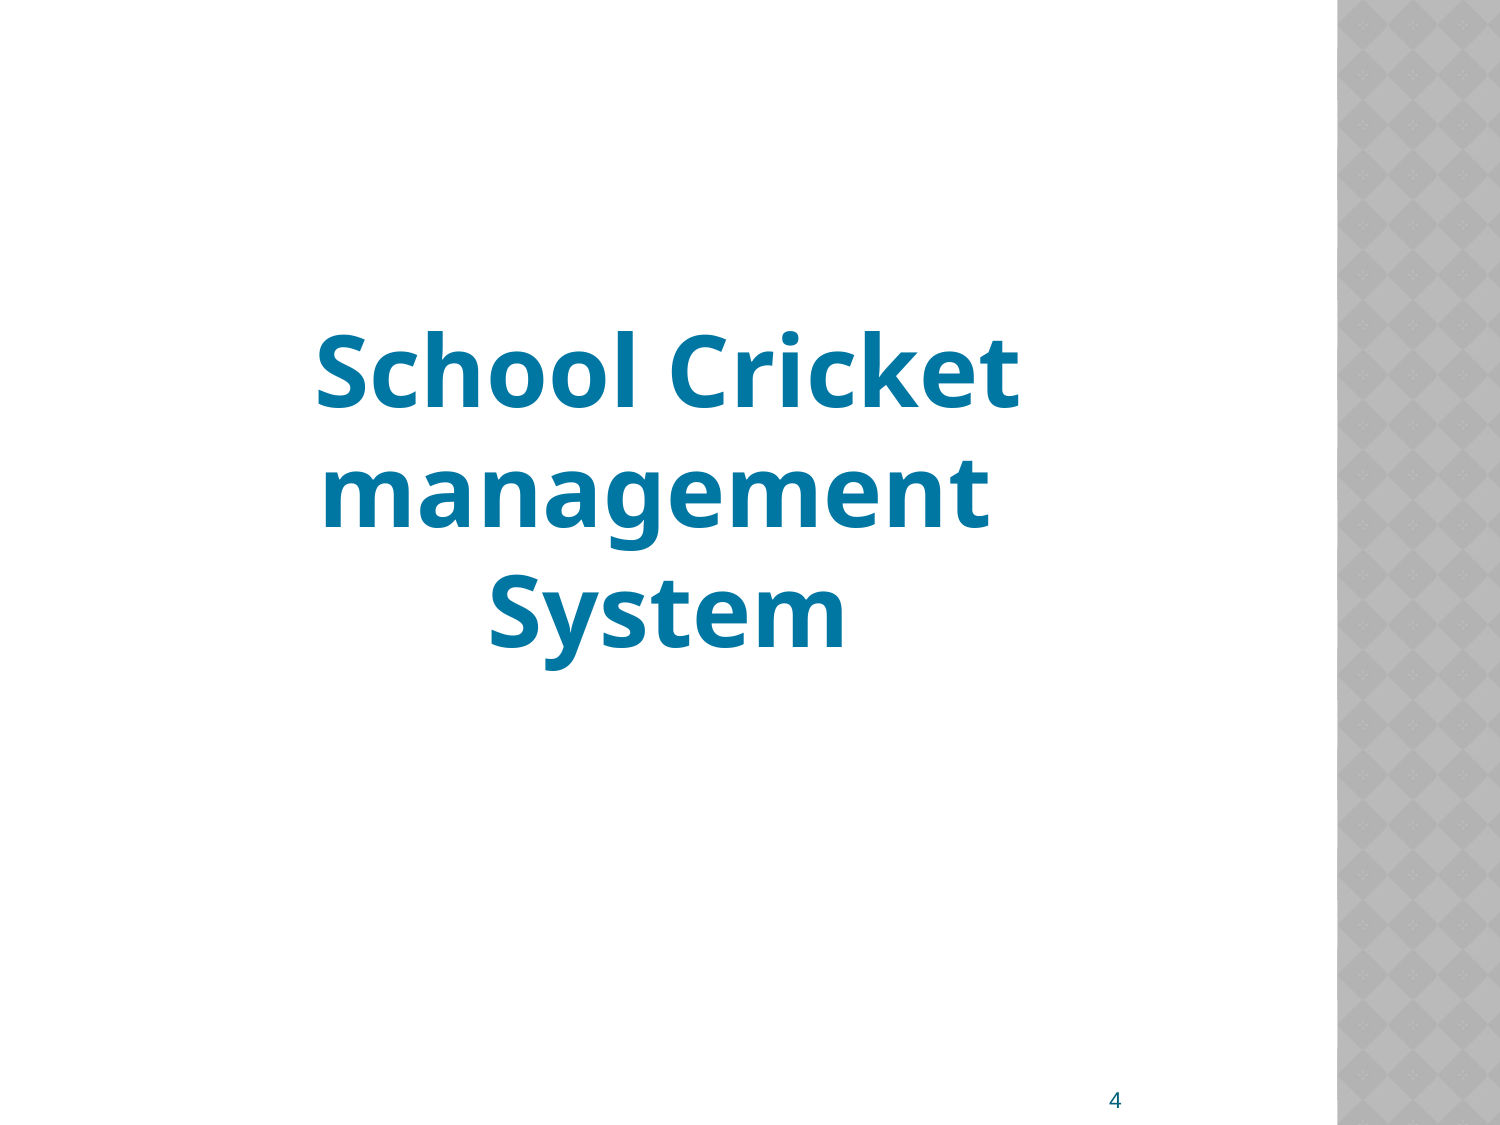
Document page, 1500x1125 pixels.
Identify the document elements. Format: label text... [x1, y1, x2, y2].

slide_number 4 [1025, 1075, 1122, 1113]
text_box School Cricket management System [0, 299, 1338, 675]
